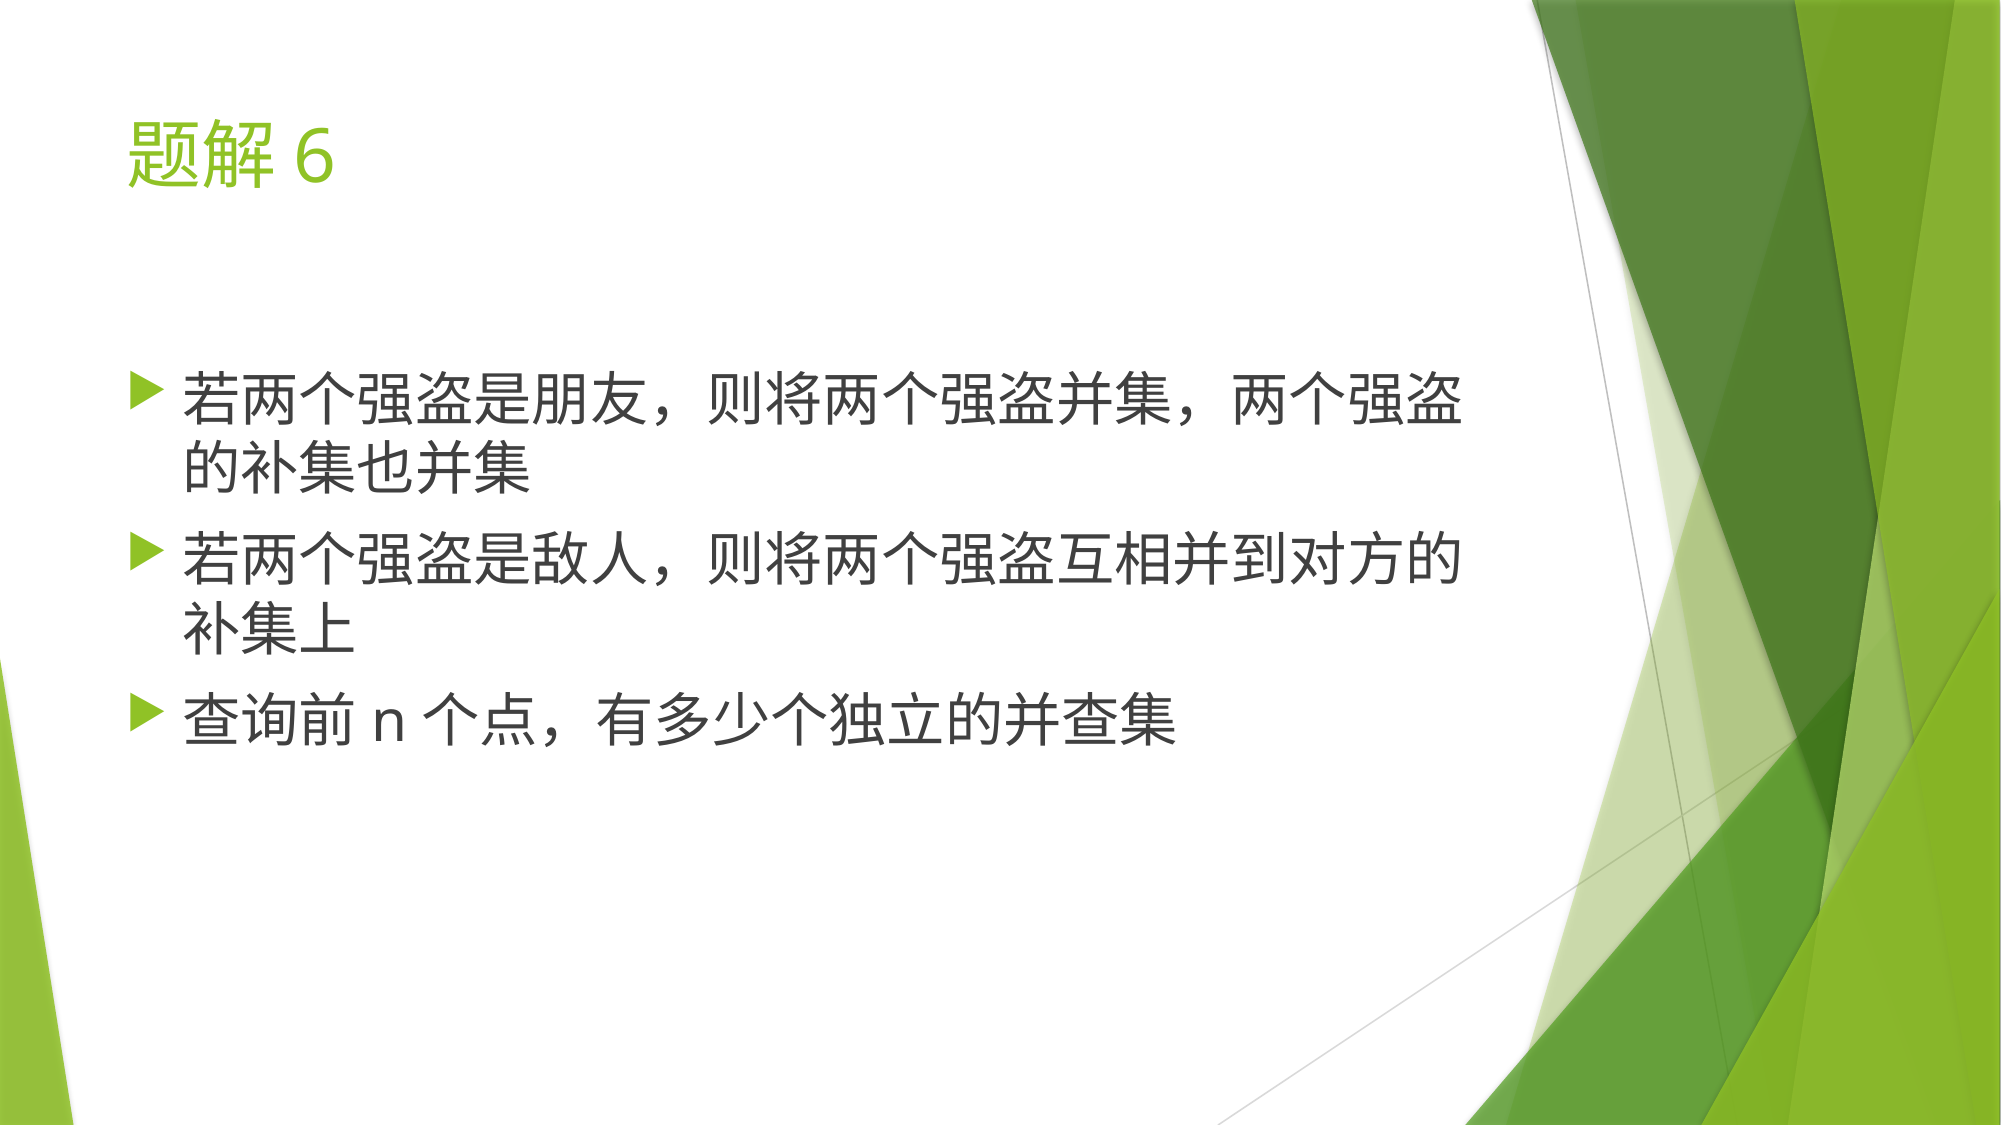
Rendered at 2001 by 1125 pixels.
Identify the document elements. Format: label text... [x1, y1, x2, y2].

title 题解6 [111, 99, 1522, 317]
list 若两个强盗是朋友，则将两个强盗并集，两个强盗的补集也并集 若两个强盗是敌人，则将两个强盗互相并到对方的补集上 查询前n个点，有多少个独立的并查集 [111, 354, 1522, 992]
